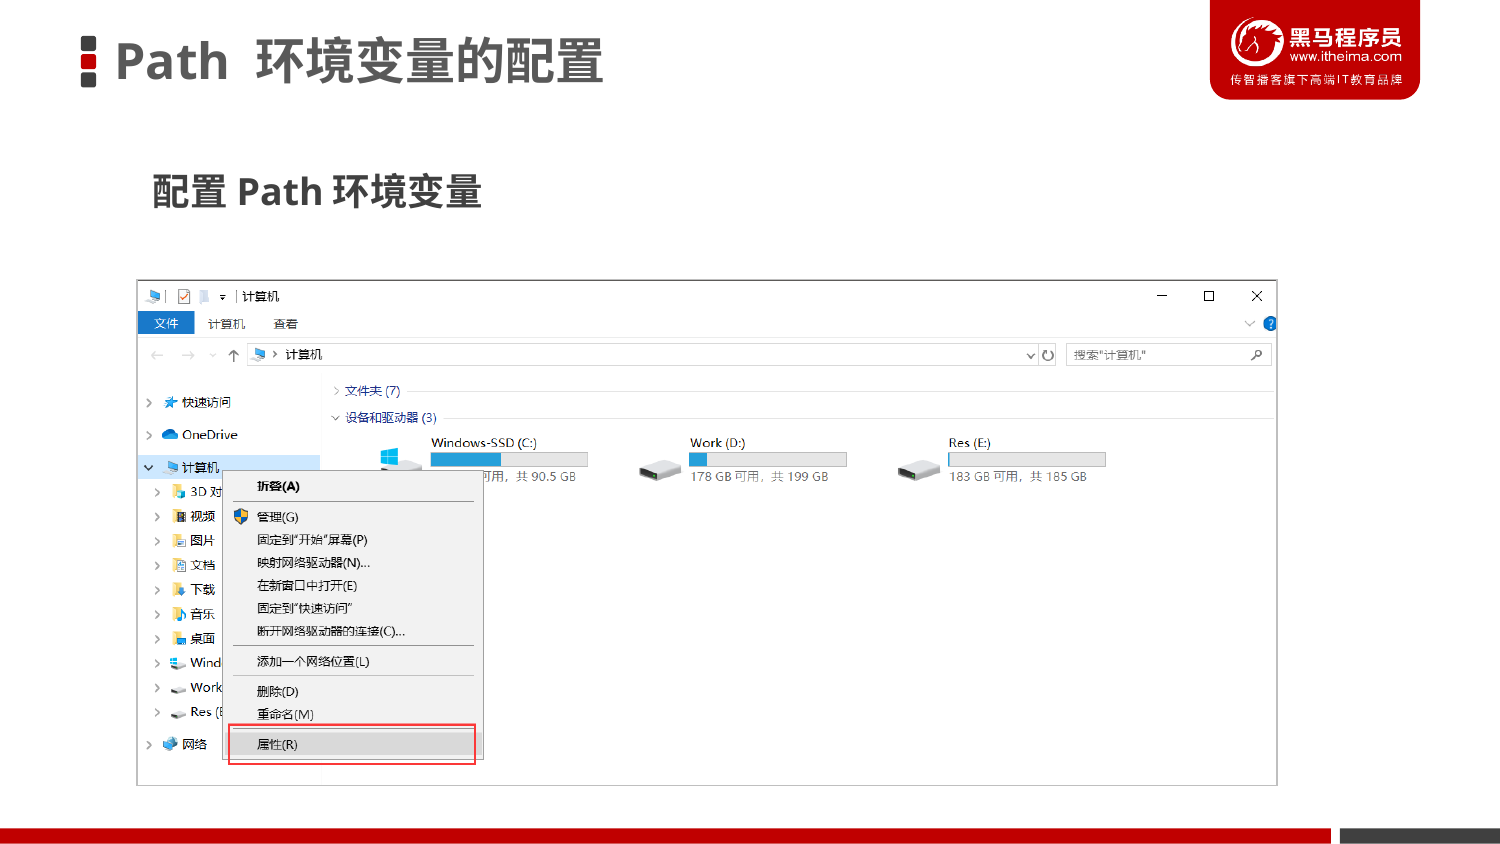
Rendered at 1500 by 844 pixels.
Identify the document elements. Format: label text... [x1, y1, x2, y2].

picture [137, 280, 1277, 785]
picture [1212, 8, 1421, 94]
text_box 配置Path环境变量 [137, 138, 1223, 221]
text_box Path 环境变量的配置 [103, 0, 987, 130]
